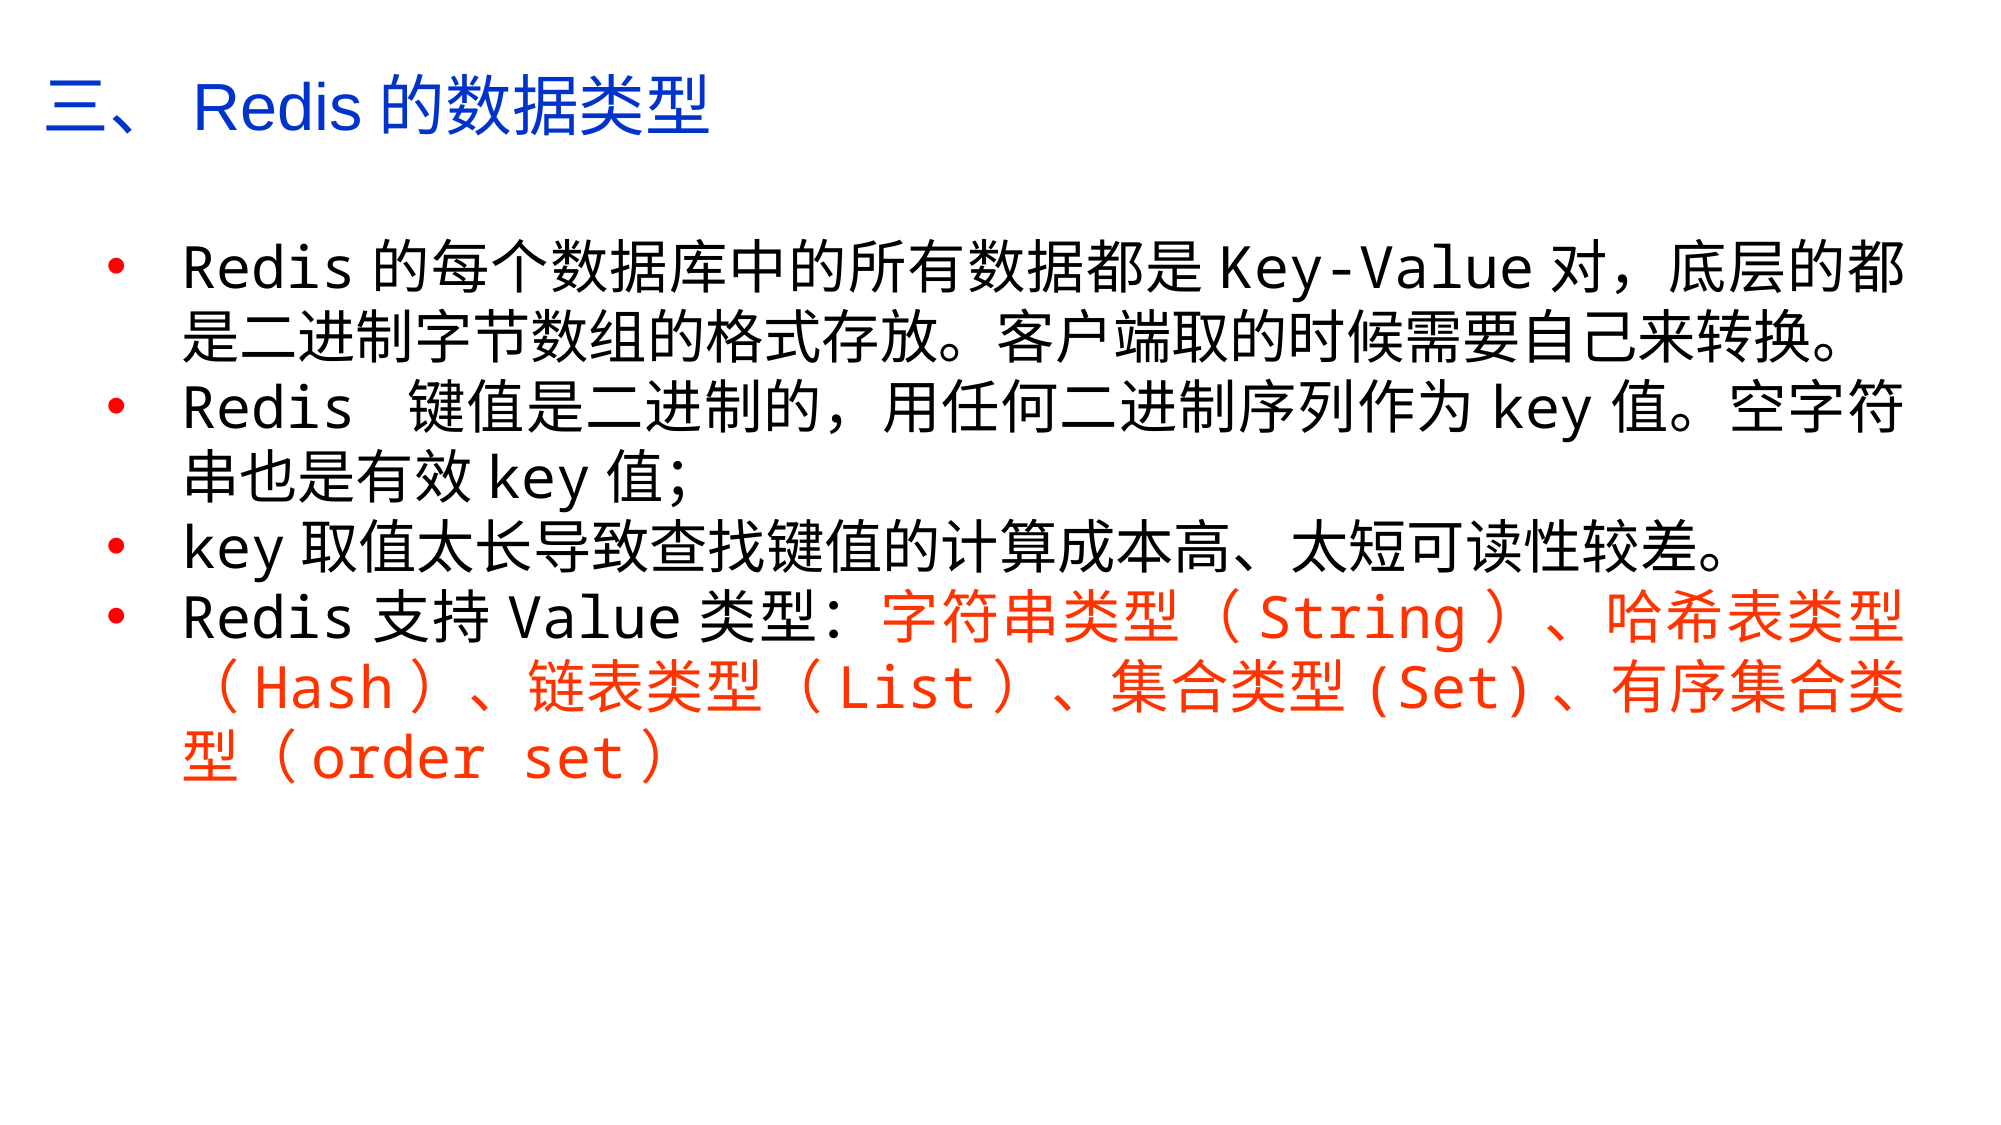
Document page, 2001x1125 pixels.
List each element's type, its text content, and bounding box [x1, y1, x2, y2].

text_box 三、Redis的数据类型 [23, 54, 1117, 154]
text_box Redis的每个数据库中的所有数据都是Key-Value对，底层的都是二进制字节数组的格式存放。客户端取的时候需要自己来转换。 Redis 键值是二进制的，用任何二进制序列作为key值。空字符串也是有效key值； key取值太长导致查找键值的计算成本高、太短可读性较差。 Redis支持Value类型：字符串类型（String）、哈希表类型（Hash）、链表类型（List）、集合类型(Set)、有序集合类型（order set） [85, 219, 1926, 801]
